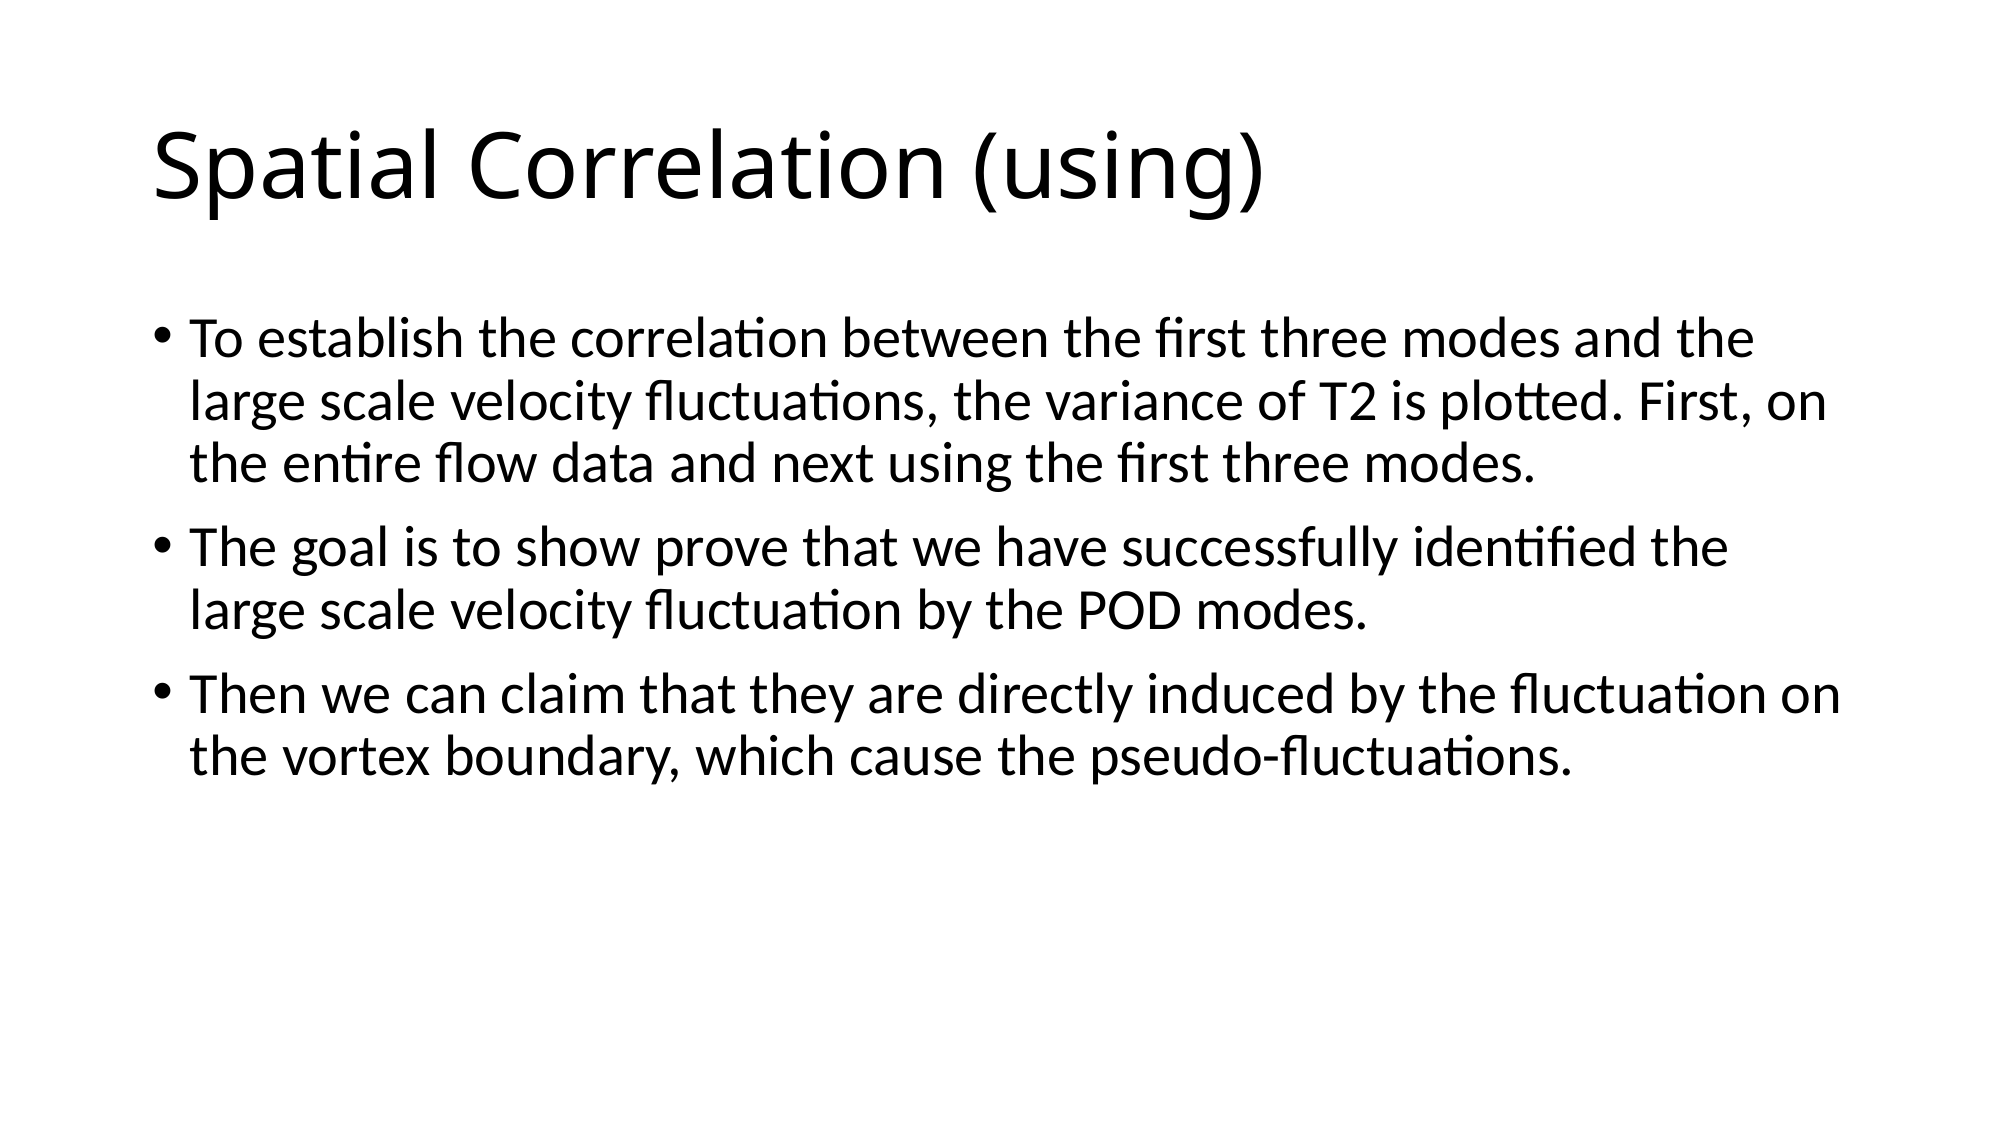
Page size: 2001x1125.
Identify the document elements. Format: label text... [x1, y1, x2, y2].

list To establish the correlation between the first three modes and the large scale velocity fluctuations, the variance of T2 is plotted. First, on the entire flow data and next using the first three modes. The goal is to show prove that we have successfully identified the large scale velocity fluctuation by the POD modes. Then we can claim that they are directly induced by the fluctuation on the vortex boundary, which cause the pseudo-fluctuations. [137, 299, 1863, 1014]
